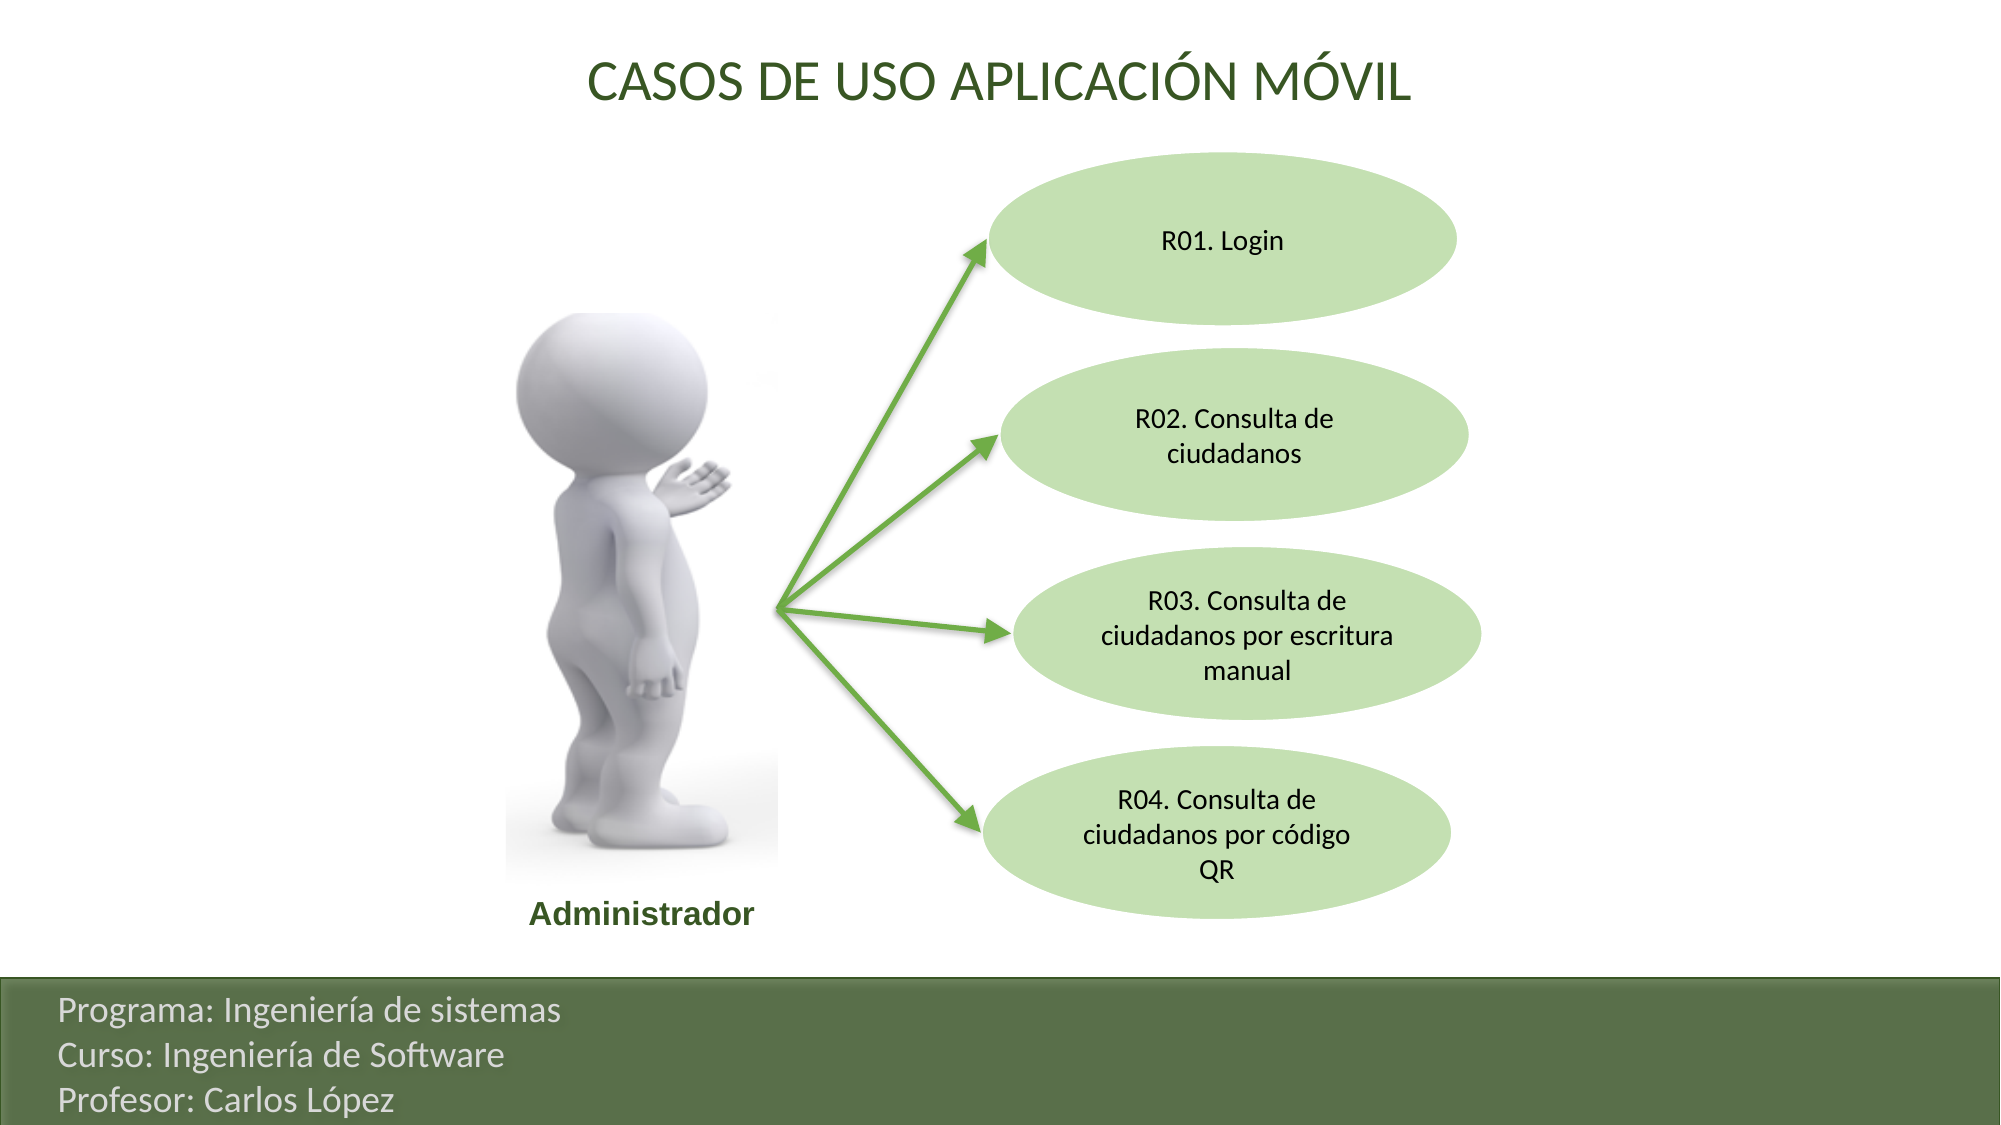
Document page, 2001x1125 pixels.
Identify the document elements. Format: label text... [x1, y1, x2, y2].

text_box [0, 149, 2000, 1125]
text_box CASOS DE USO APLICACIÓN MÓVIL [264, 34, 1736, 125]
